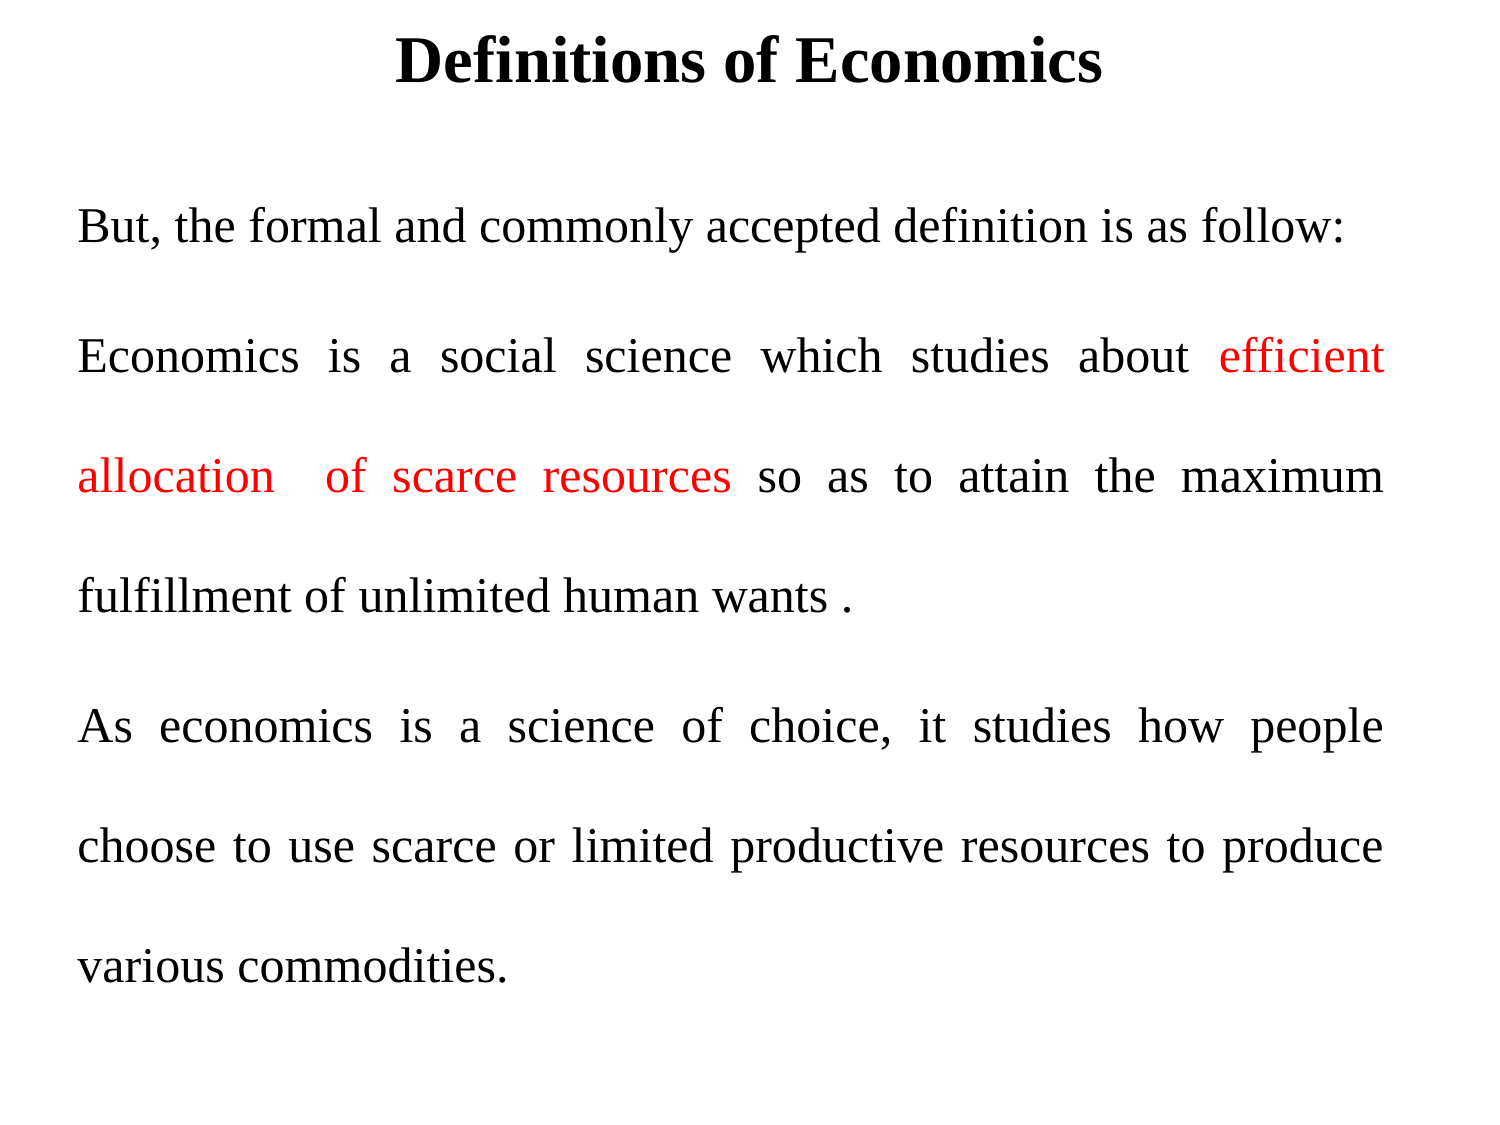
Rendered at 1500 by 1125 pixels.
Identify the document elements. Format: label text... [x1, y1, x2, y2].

subtitle But, the formal and commonly accepted definition is as follow: Economics is a social science which studies about efficient allocation of scarce resources so as to attain the maximum fulfillment of unlimited human wants . As economics is a science of choice, it studies how people choose to use scarce or limited productive resources to produce various commodities. [62, 125, 1400, 1063]
title Definitions of Economics [112, 37, 1388, 75]
